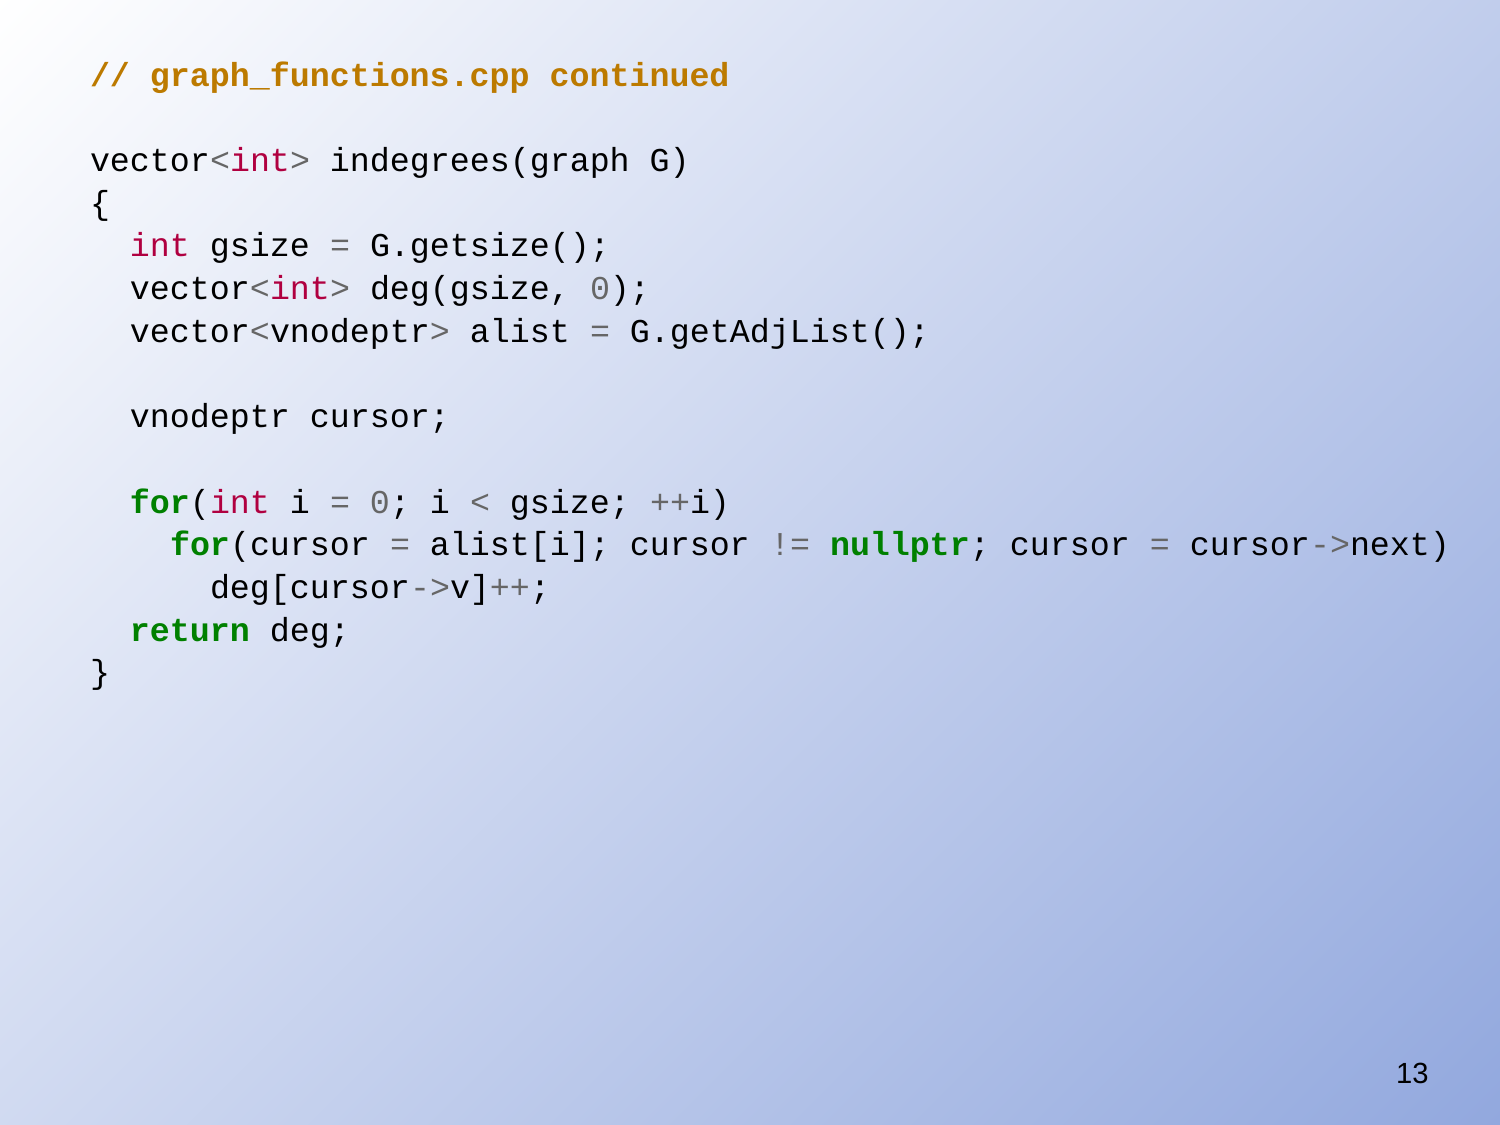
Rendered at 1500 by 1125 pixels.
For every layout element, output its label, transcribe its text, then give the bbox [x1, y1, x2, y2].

list // graph_functions.cpp continued vector<int> indegrees(graph G) { int gsize = G.getsize(); vector<int> deg(gsize, 0); vector<vnodeptr> alist = G.getAdjList(); vnodeptr cursor; for(int i = 0; i < gsize; ++i) for(cursor = alist[i]; cursor != nullptr; cursor = cursor->next) deg[cursor->v]++; return deg; } [75, 42, 1500, 1076]
slide_number 13 [1093, 1046, 1444, 1125]
